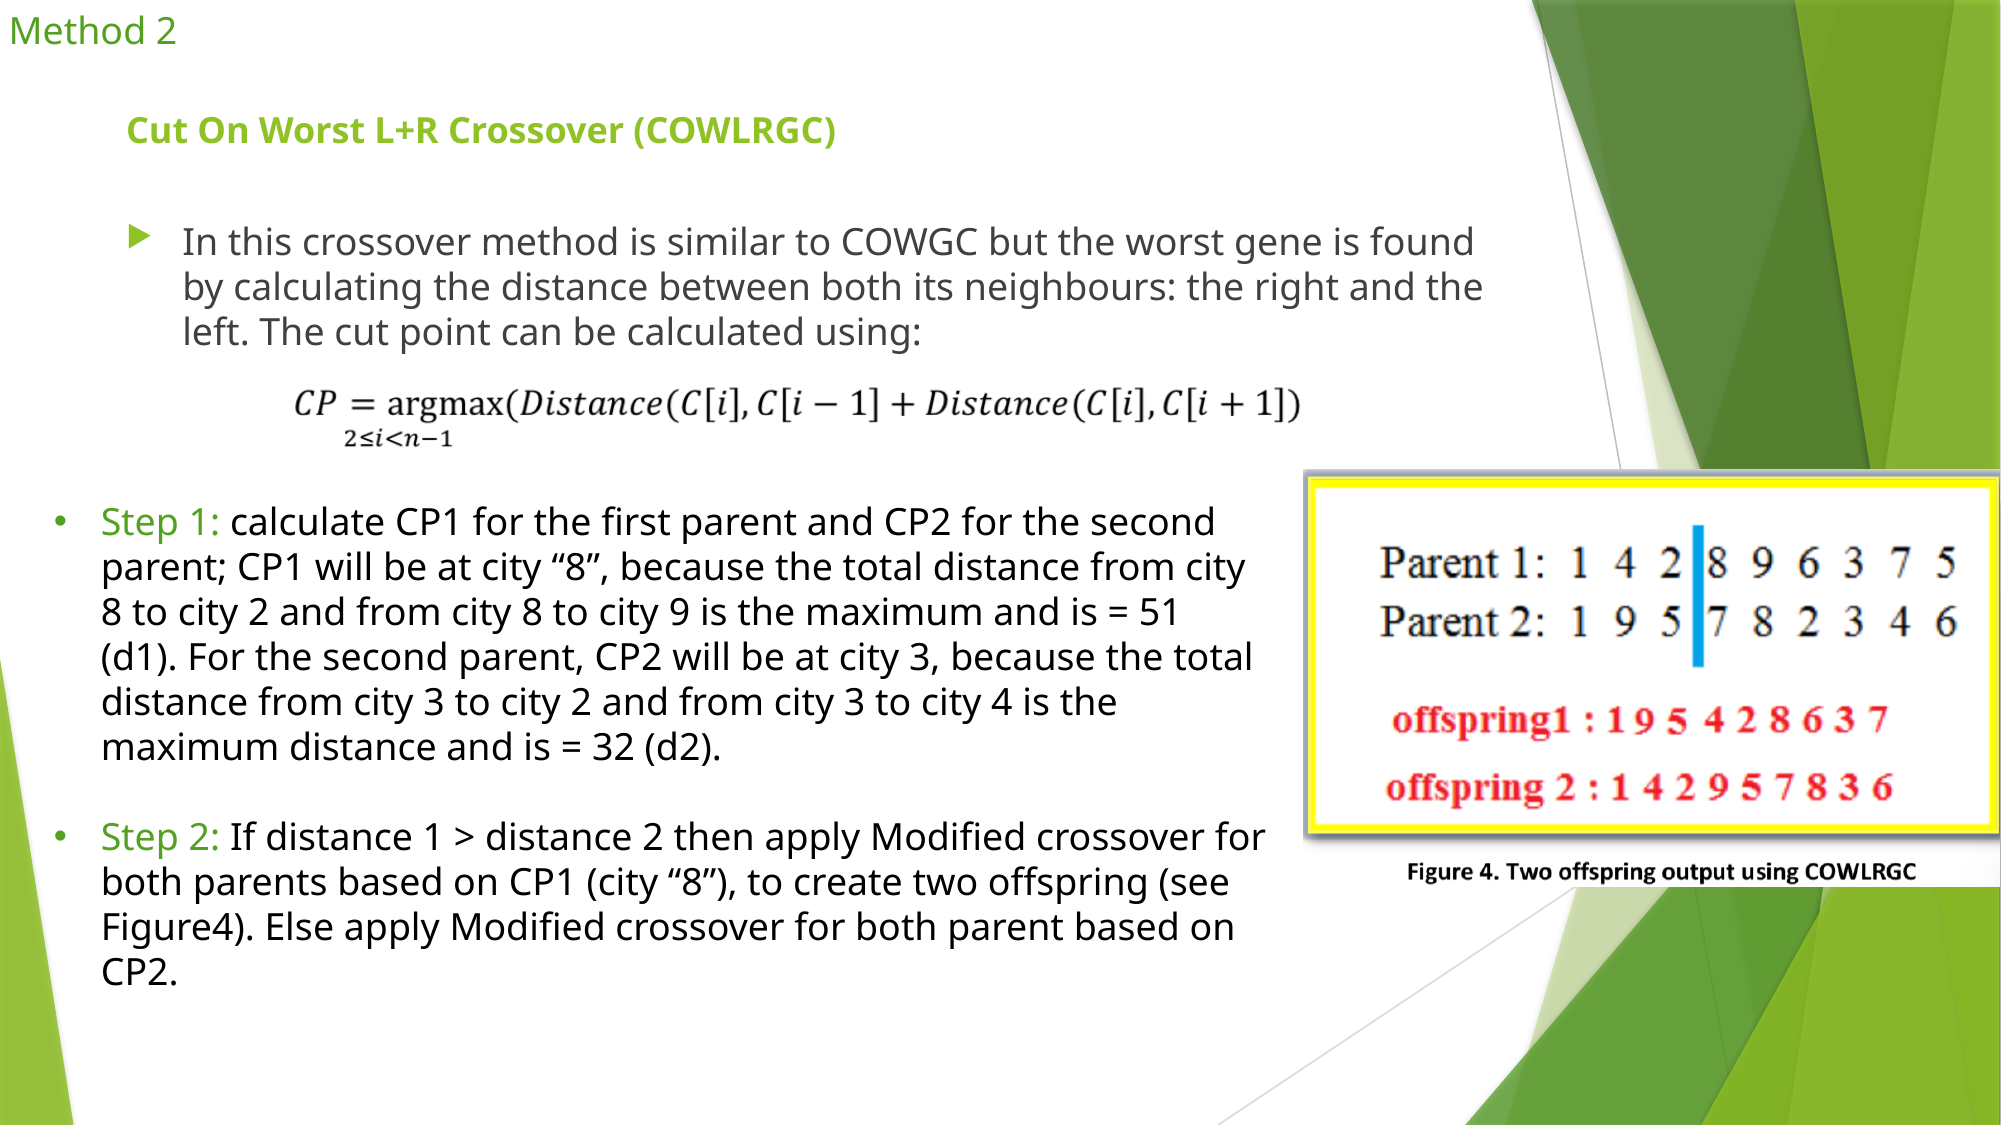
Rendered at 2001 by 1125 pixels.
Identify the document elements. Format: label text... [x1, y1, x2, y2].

title Cut On Worst L+R Crossover (COWLRGC) [111, 99, 1522, 202]
list In this crossover method is similar to COWGC but the worst gene is found by calculating the distance between both its neighbours: the right and the left. The cut point can be calculated using: [111, 210, 1522, 367]
text_box Method 2 [0, 0, 193, 105]
text_box Step 1: calculate CP1 for the first parent and CP2 for the second parent; CP1 will be at city “8”, because the total distance from city 8 to city 2 and from city 8 to city 9 is the maximum and is = 51 (d1). For the second parent, CP2 will be at city 3, because the total distance from city 3 to city 2 and from city 3 to city 4 is the maximum distance and is = 32 (d2). Step 2: If distance 1 > distance 2 then apply Modified crossover for both parents based on CP1 (city “8”), to create two offspring (see Figure4). Else apply Modified crossover for both parent based on CP2. [39, 490, 1283, 1046]
picture [290, 374, 2000, 888]
